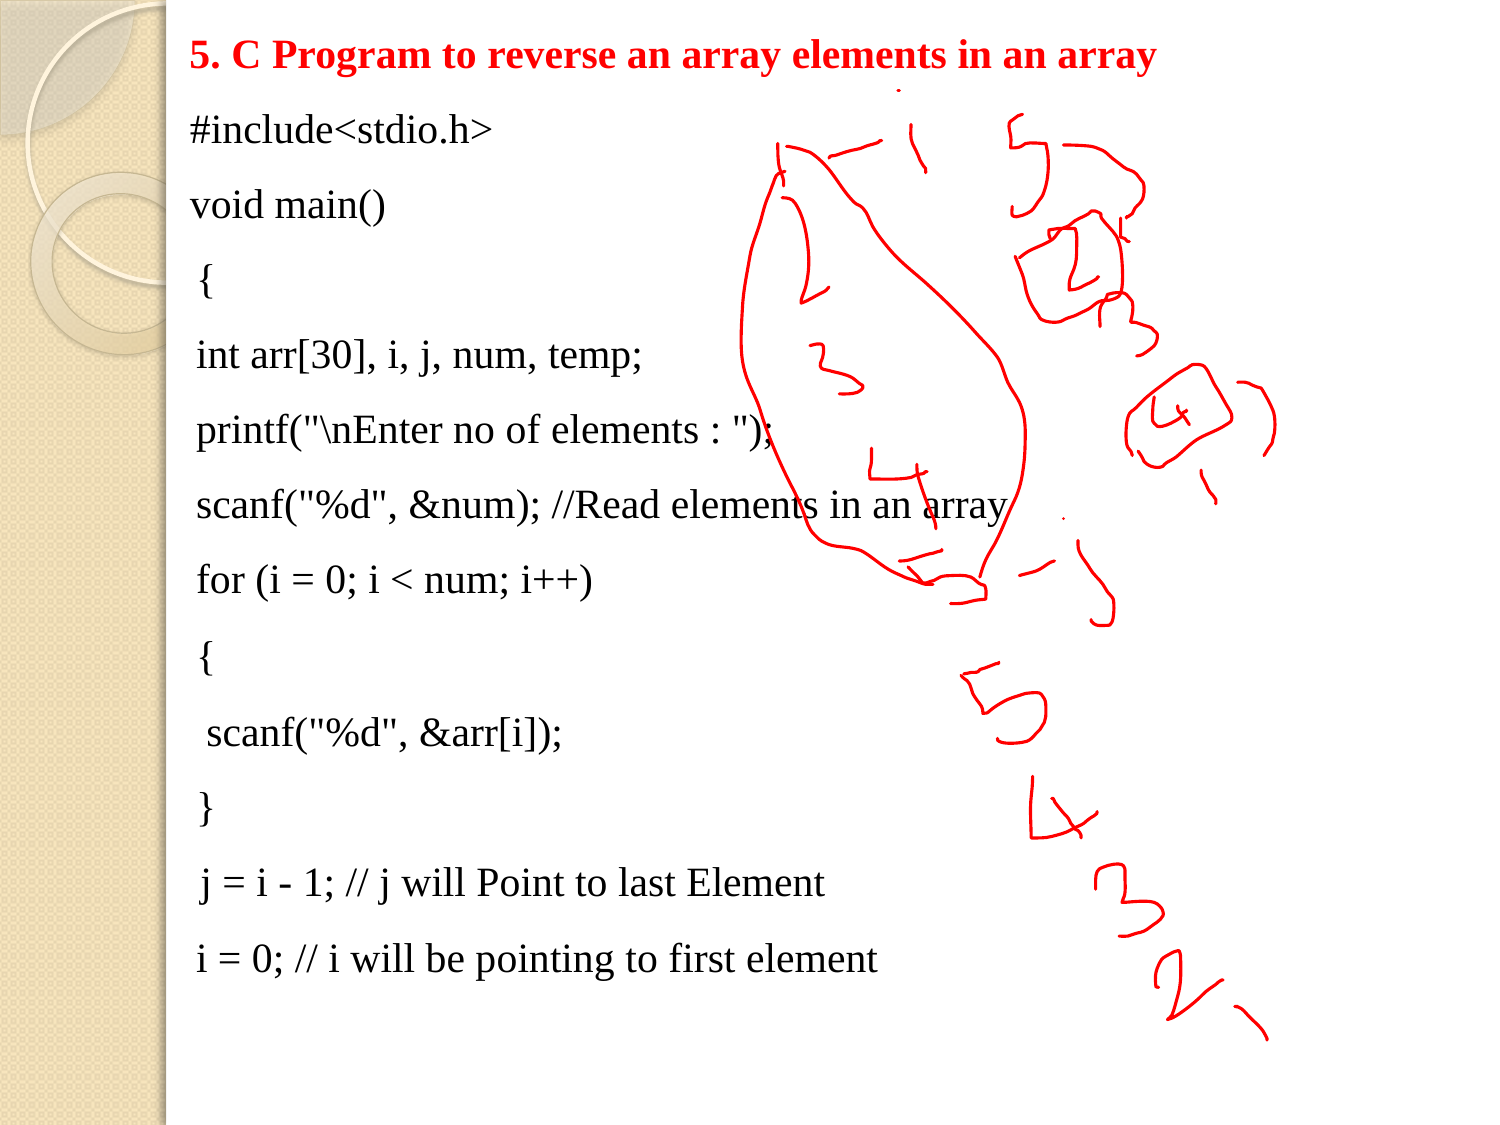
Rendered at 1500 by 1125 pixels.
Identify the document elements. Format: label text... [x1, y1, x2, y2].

text_box [777, 143, 784, 186]
text_box [741, 171, 932, 585]
text_box 5. C Program to reverse an array elements in an array #include<stdio.h> void main() { int arr[30], i, j, num, temp; printf("\nEnter no of elements : "); scanf("%d", &num); //Read elements in an array for (i = 0; i < num; i++) { scanf("%d", &arr[i]); } j = i - 1; // j will Point to last Element i = 0; // i will be pointing to first element [187, 0, 1388, 981]
text_box [1015, 210, 1158, 356]
text_box [1030, 776, 1098, 838]
text_box [1120, 218, 1130, 242]
text_box [782, 197, 829, 304]
text_box [869, 448, 936, 529]
text_box [1063, 144, 1145, 219]
text_box [1008, 114, 1049, 217]
text_box [810, 343, 863, 394]
text_box [786, 146, 1026, 578]
text_box [1234, 1006, 1268, 1041]
text_box [960, 675, 1046, 744]
text_box [1019, 560, 1055, 576]
text_box [1155, 950, 1224, 1020]
text_box [1126, 364, 1232, 468]
text_box [908, 566, 987, 604]
text_box [1077, 540, 1114, 626]
text_box [1095, 864, 1164, 937]
text_box [899, 549, 942, 562]
text_box [1201, 470, 1216, 504]
text_box [910, 124, 926, 173]
text_box [963, 662, 999, 674]
text_box [1237, 382, 1275, 456]
